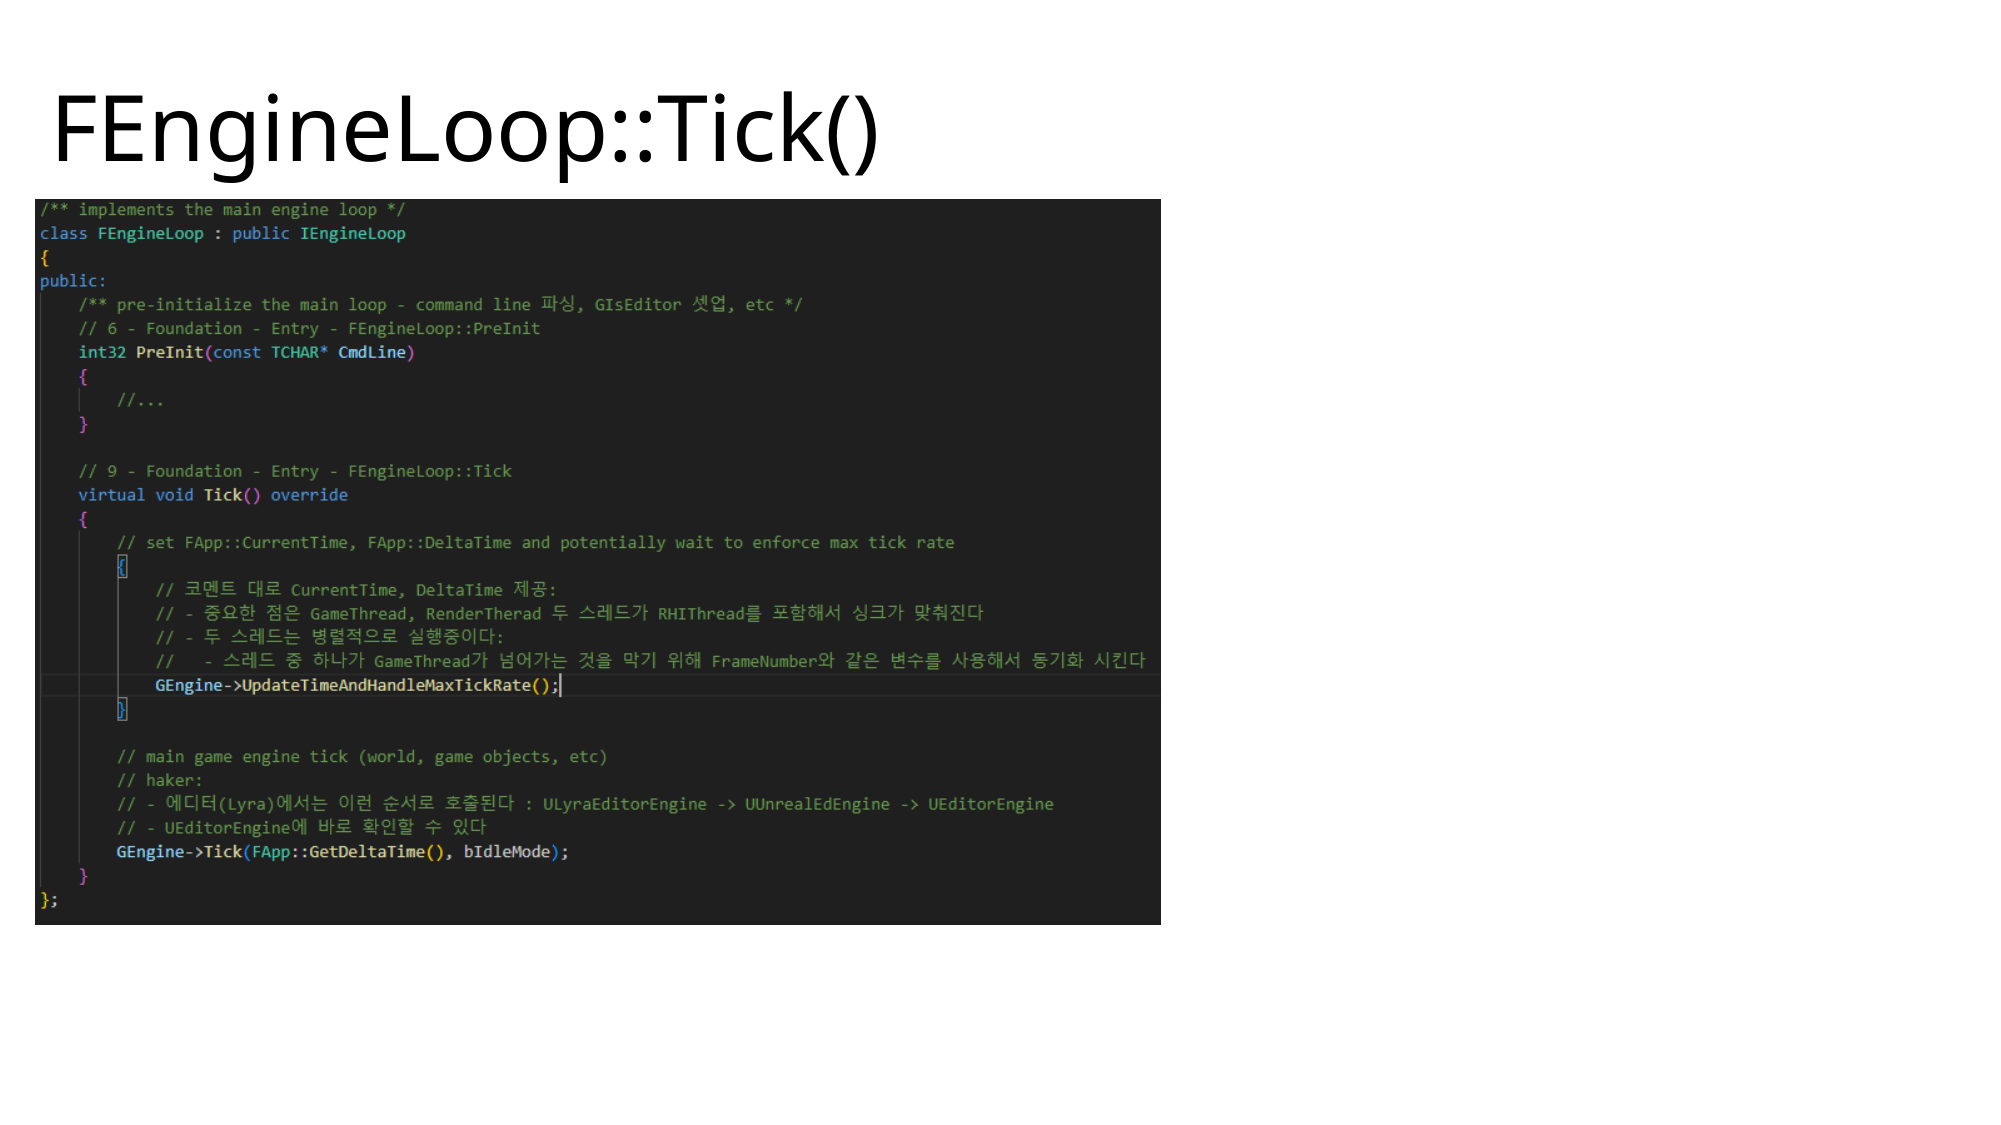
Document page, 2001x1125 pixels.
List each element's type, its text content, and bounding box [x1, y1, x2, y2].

picture [34, 199, 1161, 925]
text_box FEngineLoop::Tick() [34, 67, 1760, 195]
